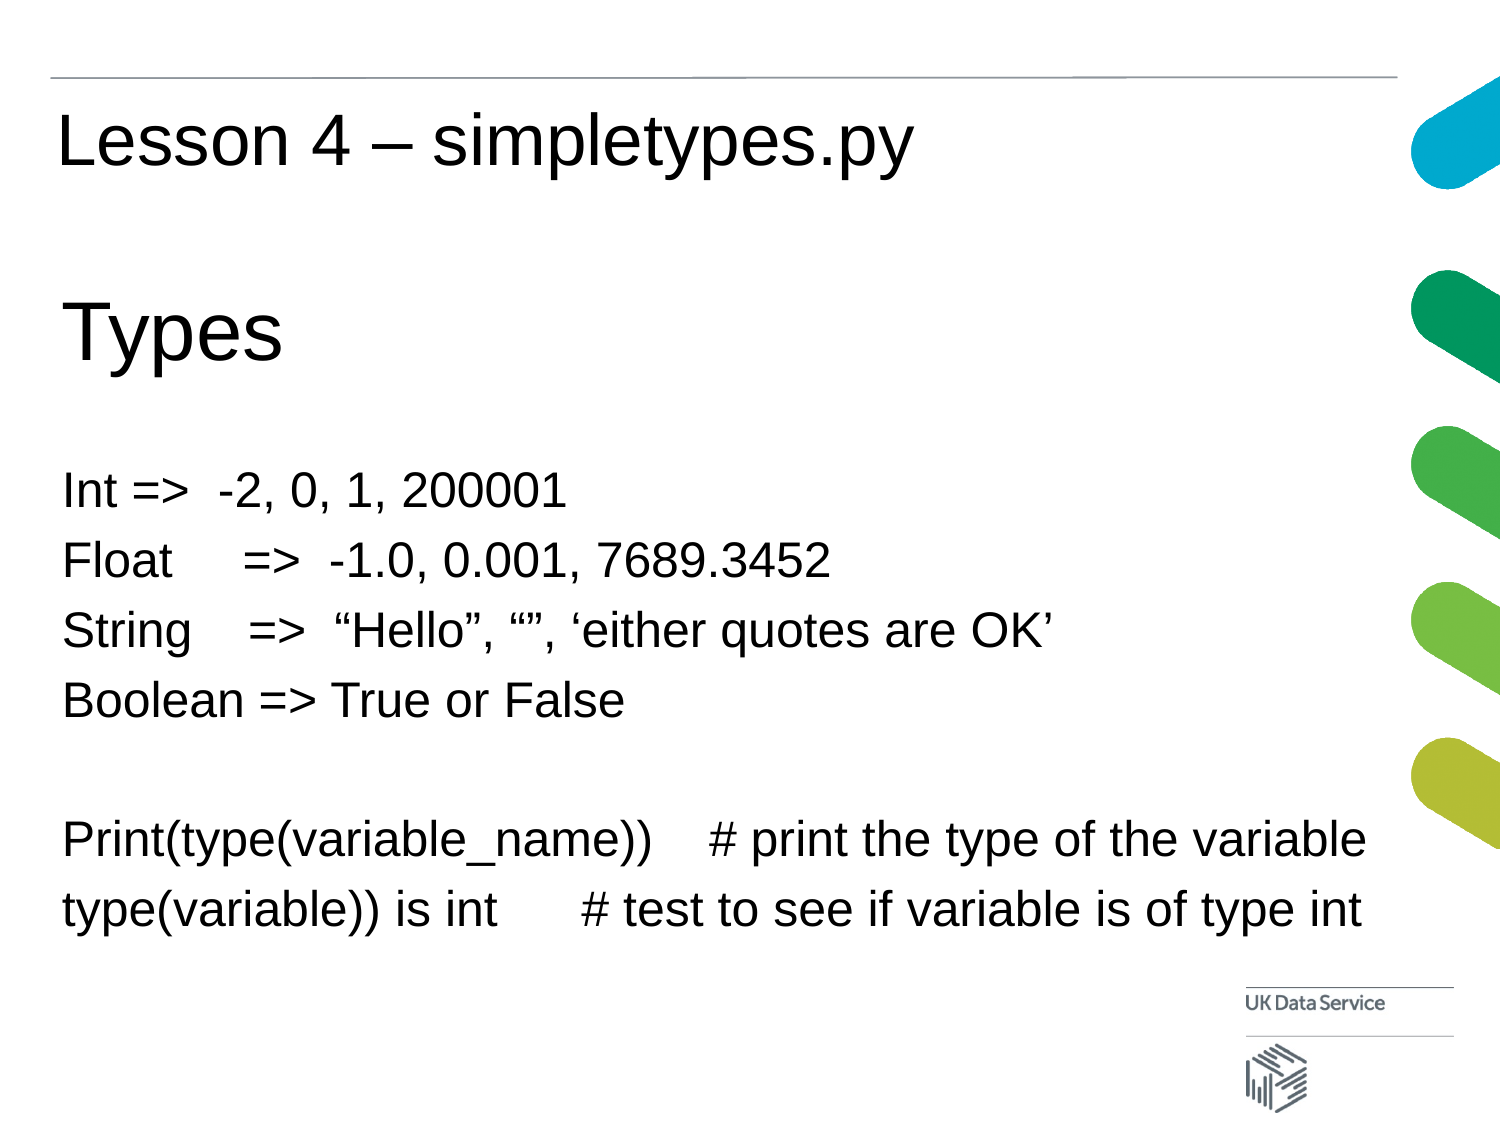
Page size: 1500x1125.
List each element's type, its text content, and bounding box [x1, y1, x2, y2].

picture [1397, 987, 1454, 1113]
title Lesson 4 – simpletypes.py [41, 42, 1392, 231]
list Types Int => -2, 0, 1, 200001 Float => -1.0, 0.001, 7689.3452 String => “Hello”, “”, ‘either quotes are OK’ Boolean => True or False Print(type(variable_name)) # print the type of the variable type(variable)) is int # test to see if variable is of type int [46, 269, 1397, 1113]
picture [1411, 0, 1500, 849]
